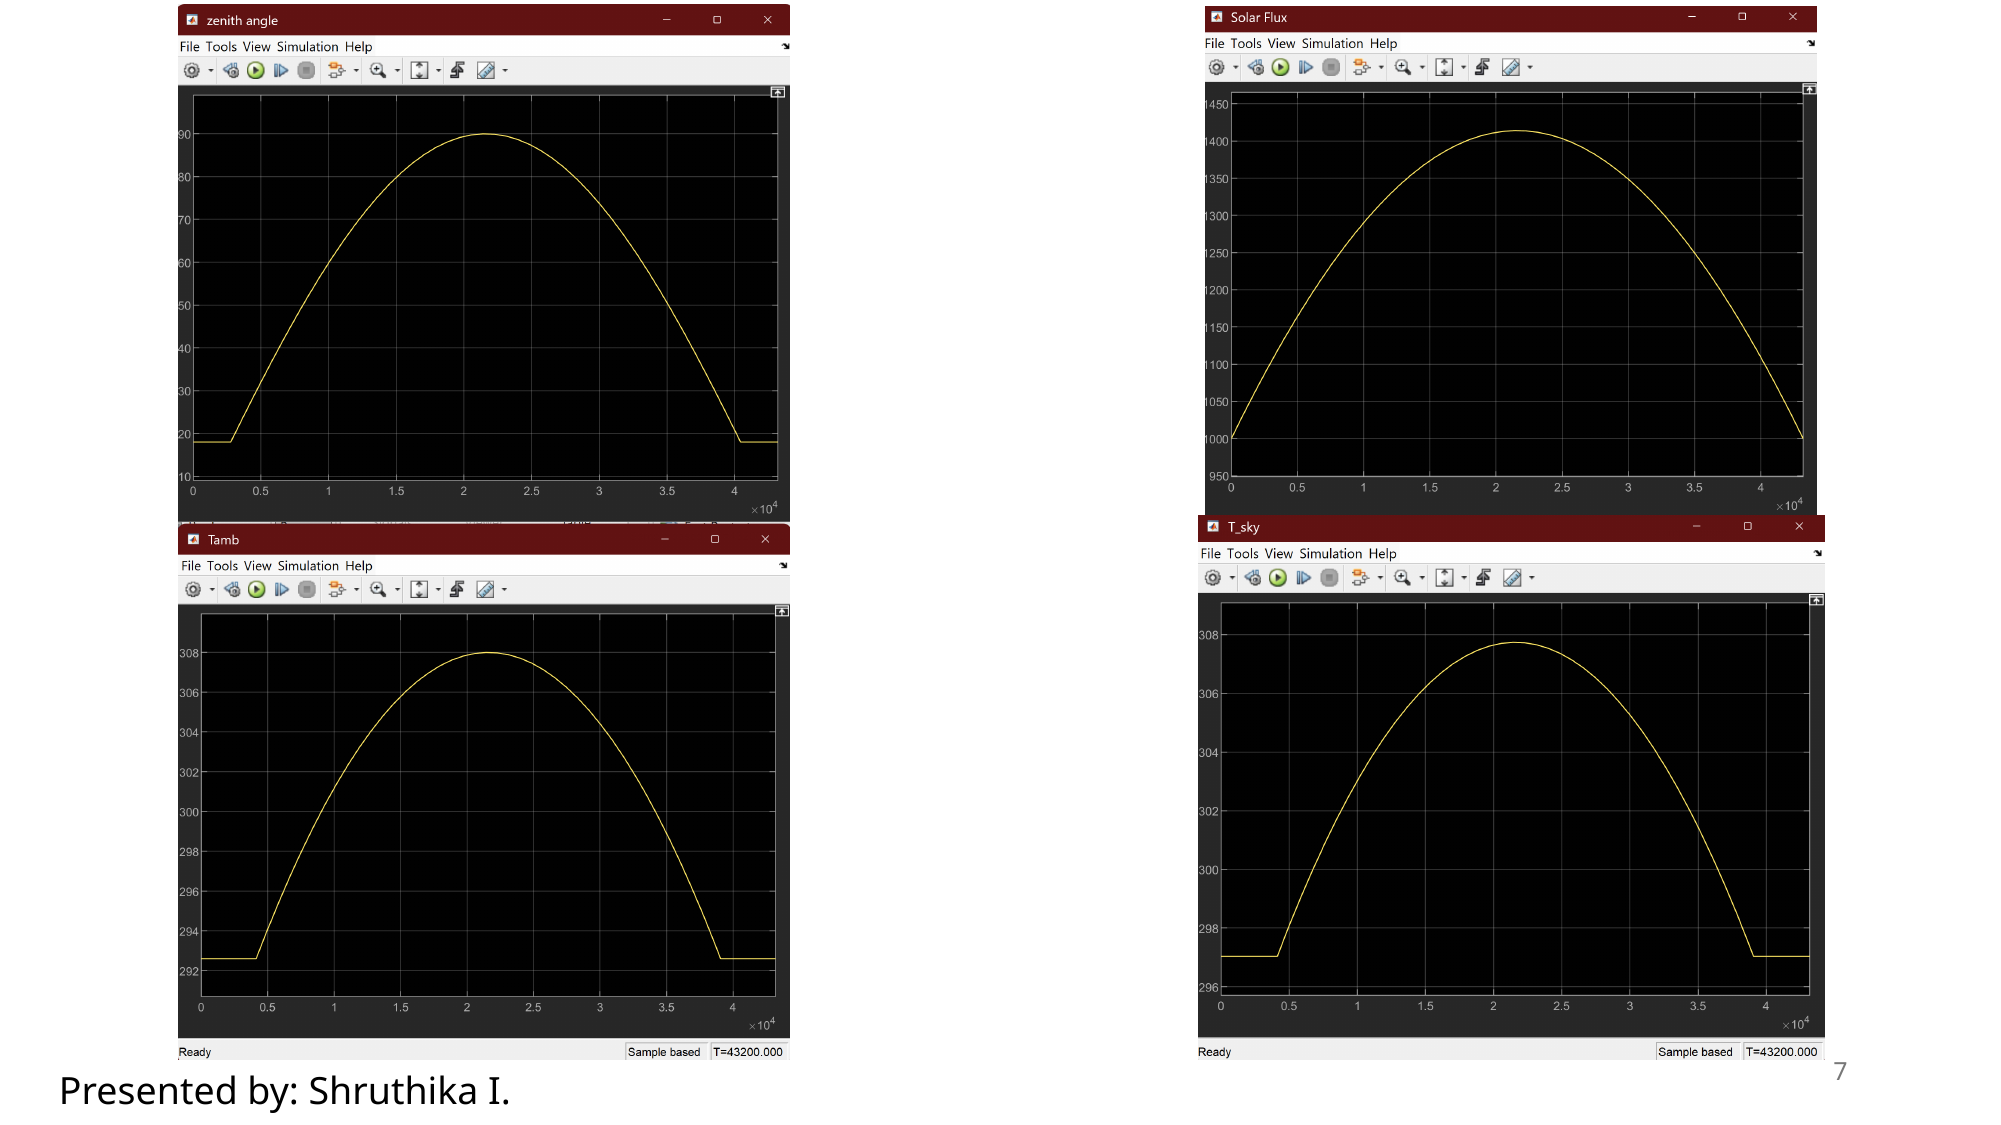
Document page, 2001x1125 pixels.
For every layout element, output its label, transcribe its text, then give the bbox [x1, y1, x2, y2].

slide_number 7 [1412, 1042, 1863, 1103]
picture [1197, 5, 1825, 1060]
picture [177, 3, 790, 1060]
text_box Presented by: Shruthika I. [43, 1059, 795, 1120]
